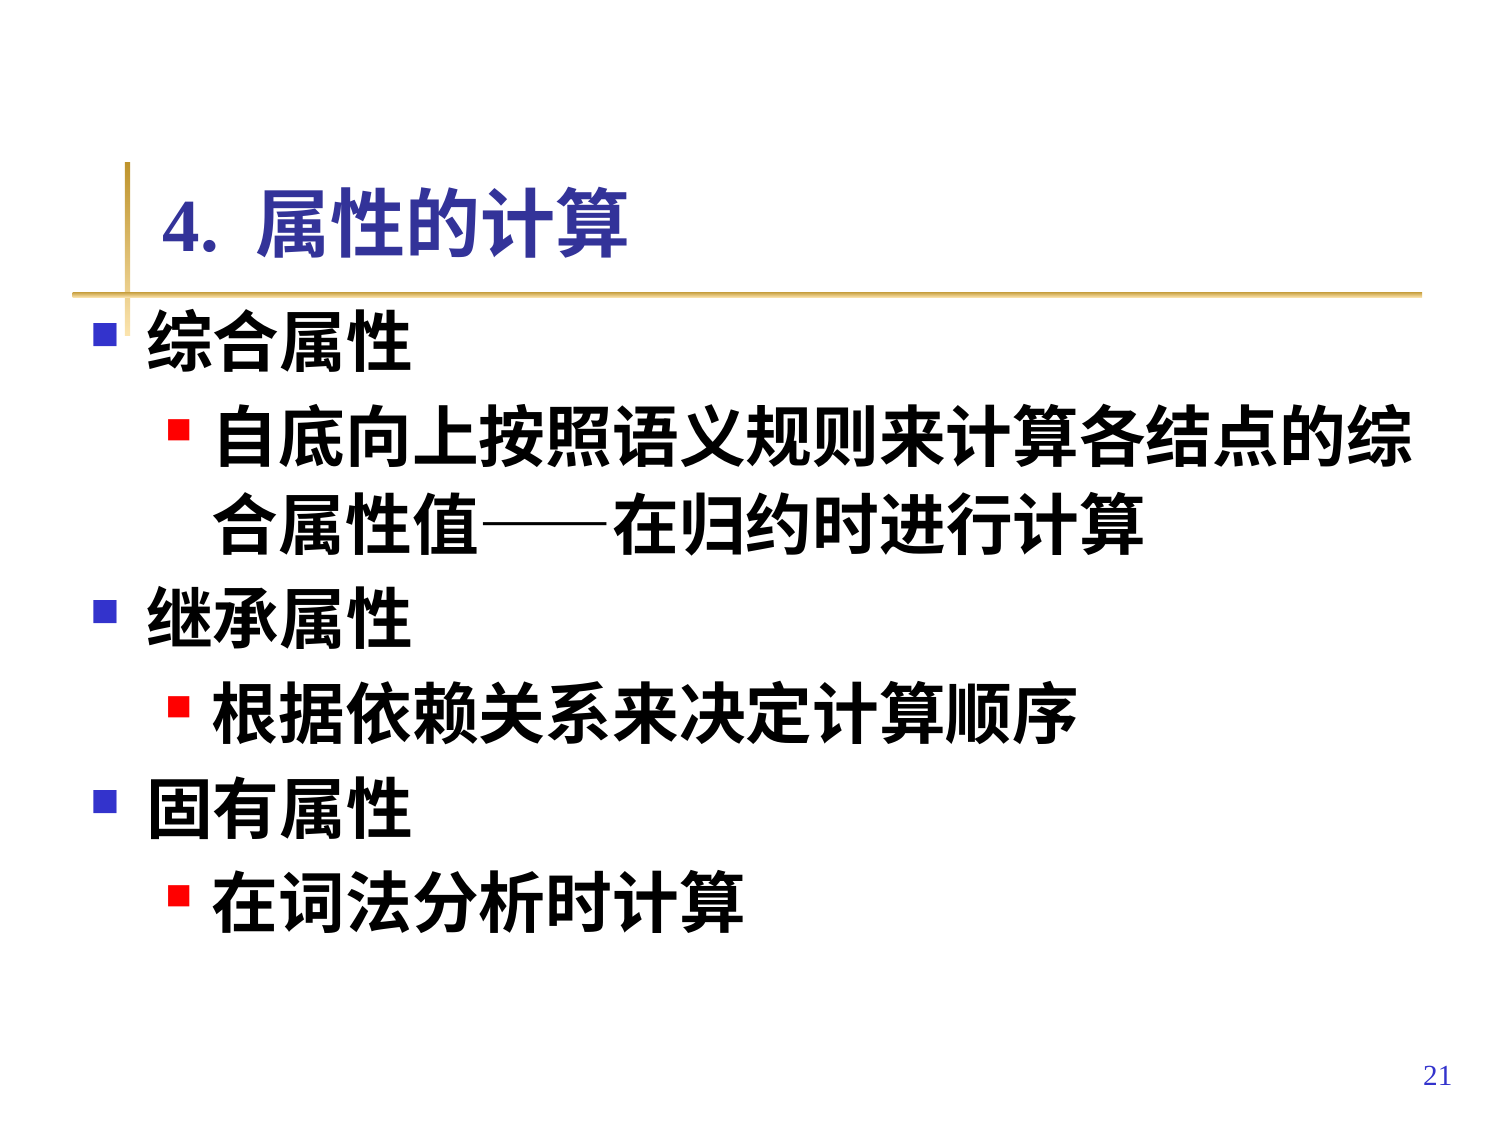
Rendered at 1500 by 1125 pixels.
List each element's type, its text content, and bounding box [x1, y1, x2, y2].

list 综合属性 自底向上按照语义规则来计算各结点的综合属性值——在归约时进行计算 继承属性 根据依赖关系来决定计算顺序 固有属性 在词法分析时计算 [75, 284, 1463, 1059]
slide_number 21 [1154, 1023, 1468, 1100]
title 4. 属性的计算 [147, 148, 1423, 274]
